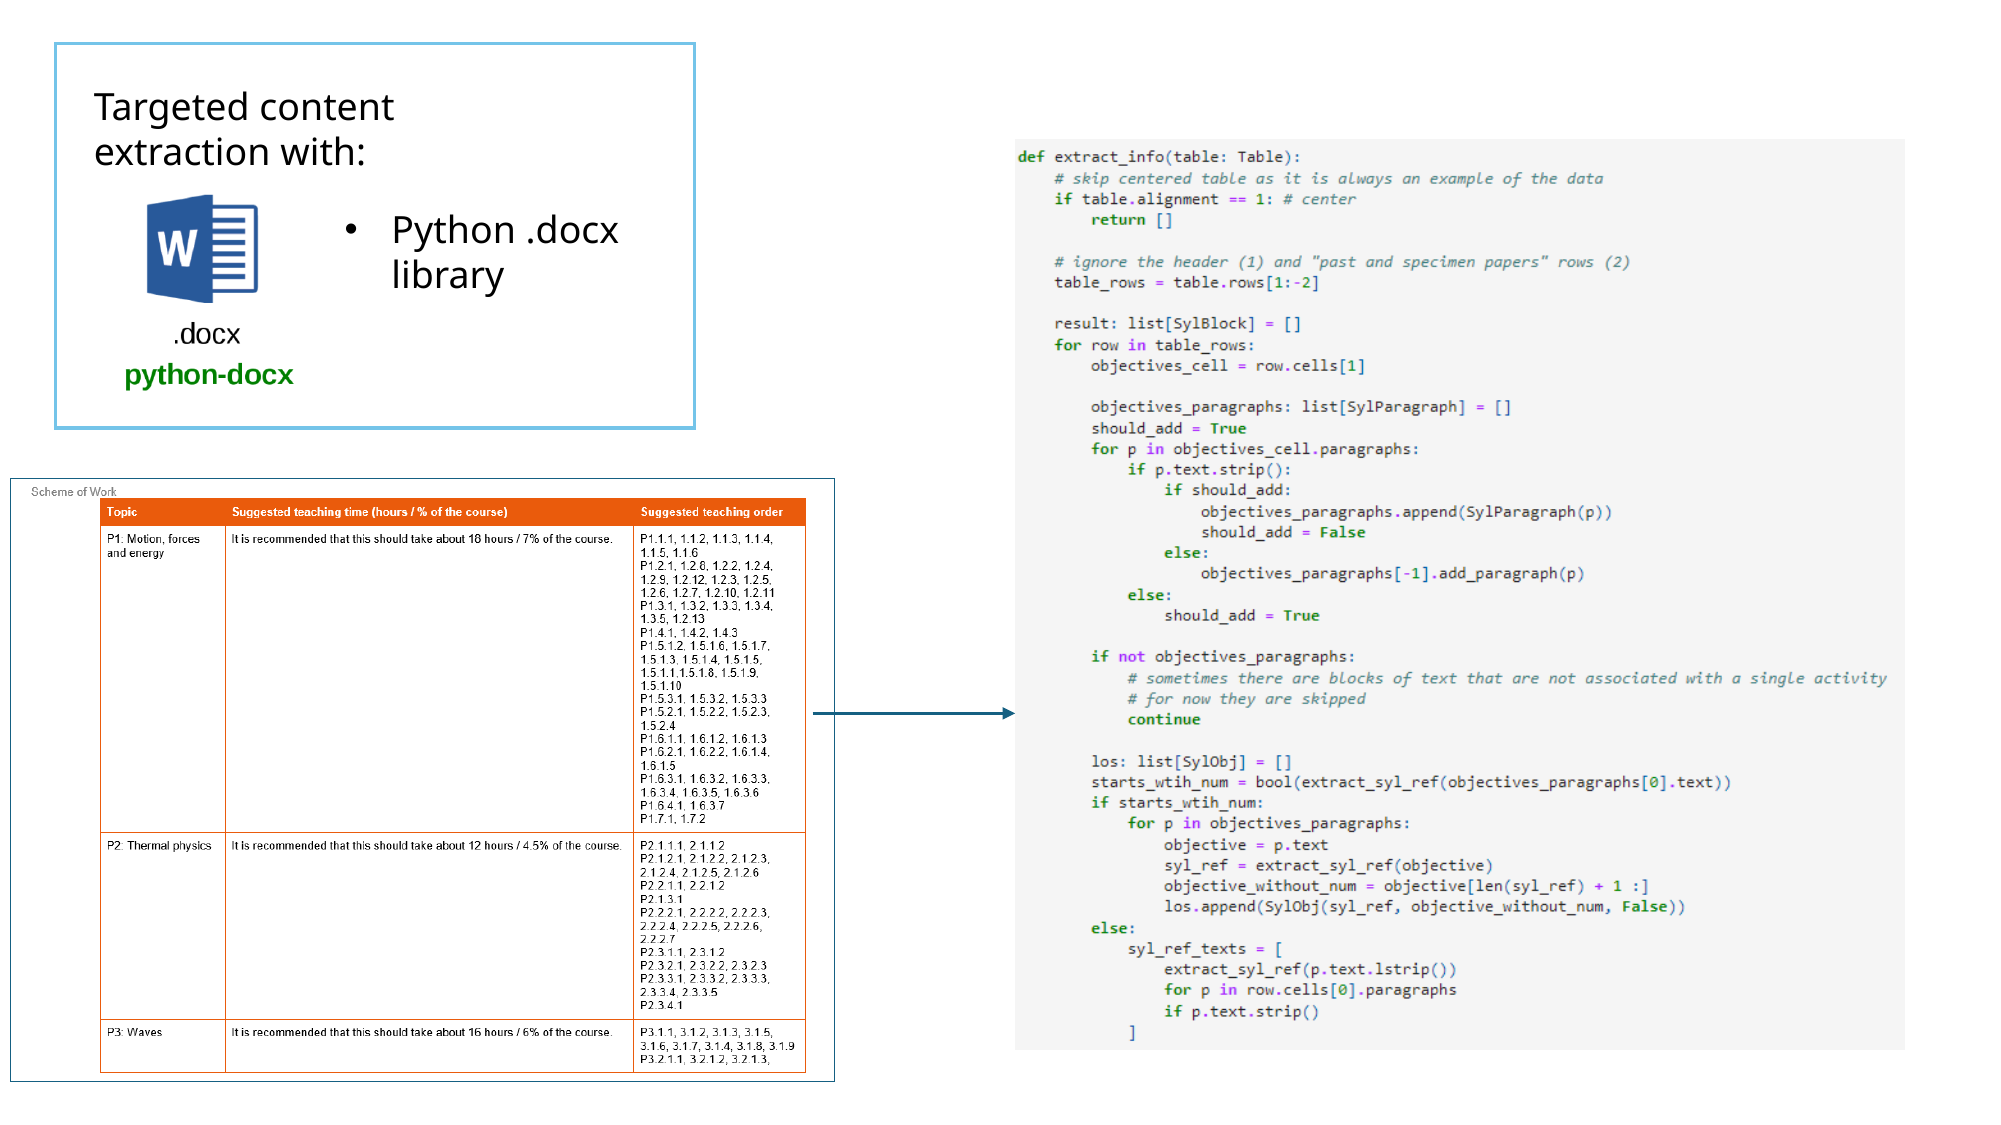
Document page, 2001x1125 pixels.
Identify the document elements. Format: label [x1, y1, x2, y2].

picture [9, 477, 836, 1082]
picture [1014, 139, 1906, 1051]
picture [112, 191, 305, 396]
text_box [54, 42, 696, 430]
